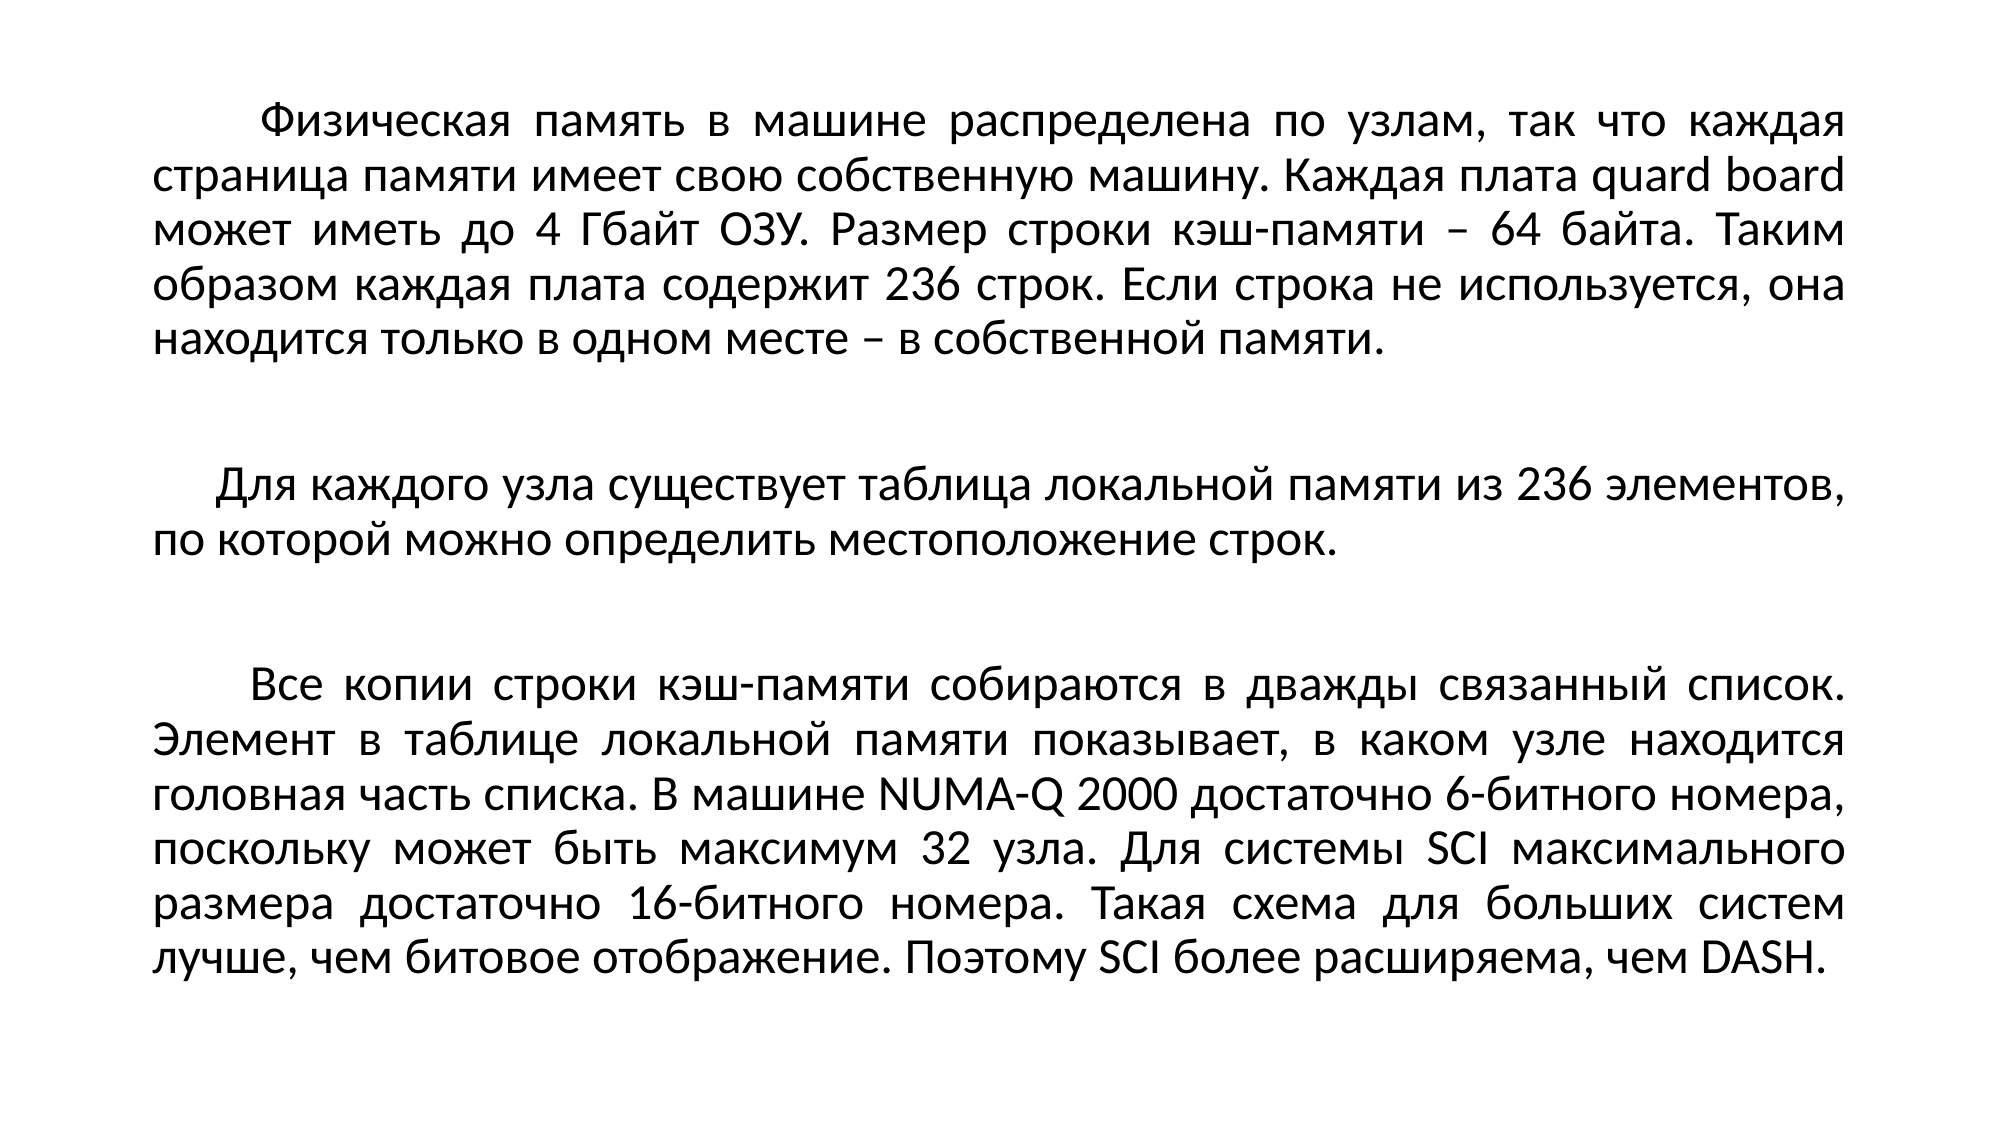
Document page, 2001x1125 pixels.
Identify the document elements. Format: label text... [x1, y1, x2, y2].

list Физическая память в машине распределена по узлам, так что каждая страница памяти имеет свою собственную машину. Каждая плата quard board может иметь до 4 Гбайт ОЗУ. Размер строки кэш-памяти – 64 байта. Таким образом каждая плата содержит 236 строк. Если строка не используется, она находится только в одном месте – в собственной памяти. Для каждого узла существует таблица локальной памяти из 236 элементов, по которой можно определить местоположение строк. Все копии строки кэш-памяти собираются в дважды связанный список. Элемент в таблице локальной памяти показывает, в каком узле находится головная часть списка. В машине NUMA-Q 2000 достаточно 6-битного номера, поскольку может быть максимум 32 узла. Для системы SCI максимального размера достаточно 16-битного номера. Такая схема для больших систем лучше, чем битовое отображение. Поэтому SCI более расширяема, чем DASH. [137, 85, 1863, 1014]
